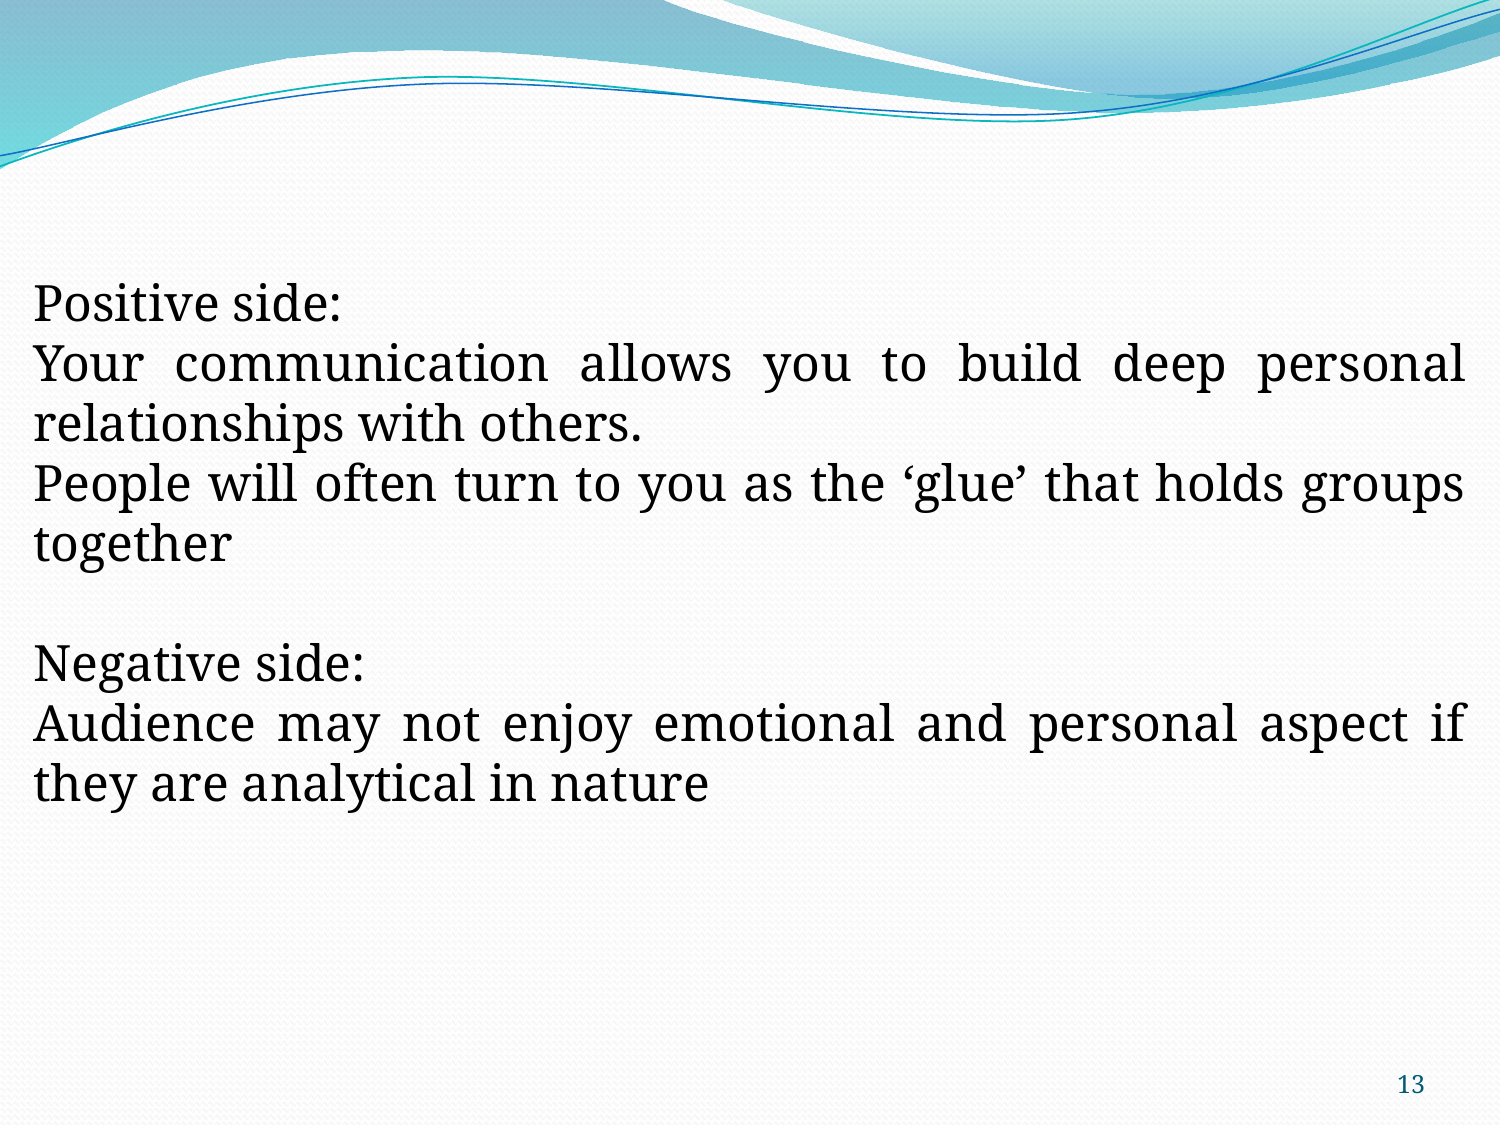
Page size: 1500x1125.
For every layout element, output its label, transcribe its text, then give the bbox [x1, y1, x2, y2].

text_box Positive side: Your communication allows you to build deep personal relationships with others. People will often turn to you as the ‘glue’ that holds groups together Negative side: Audience may not enjoy emotional and personal aspect if they are analytical in nature [18, 264, 1481, 820]
slide_number 13 [1299, 1042, 1425, 1103]
